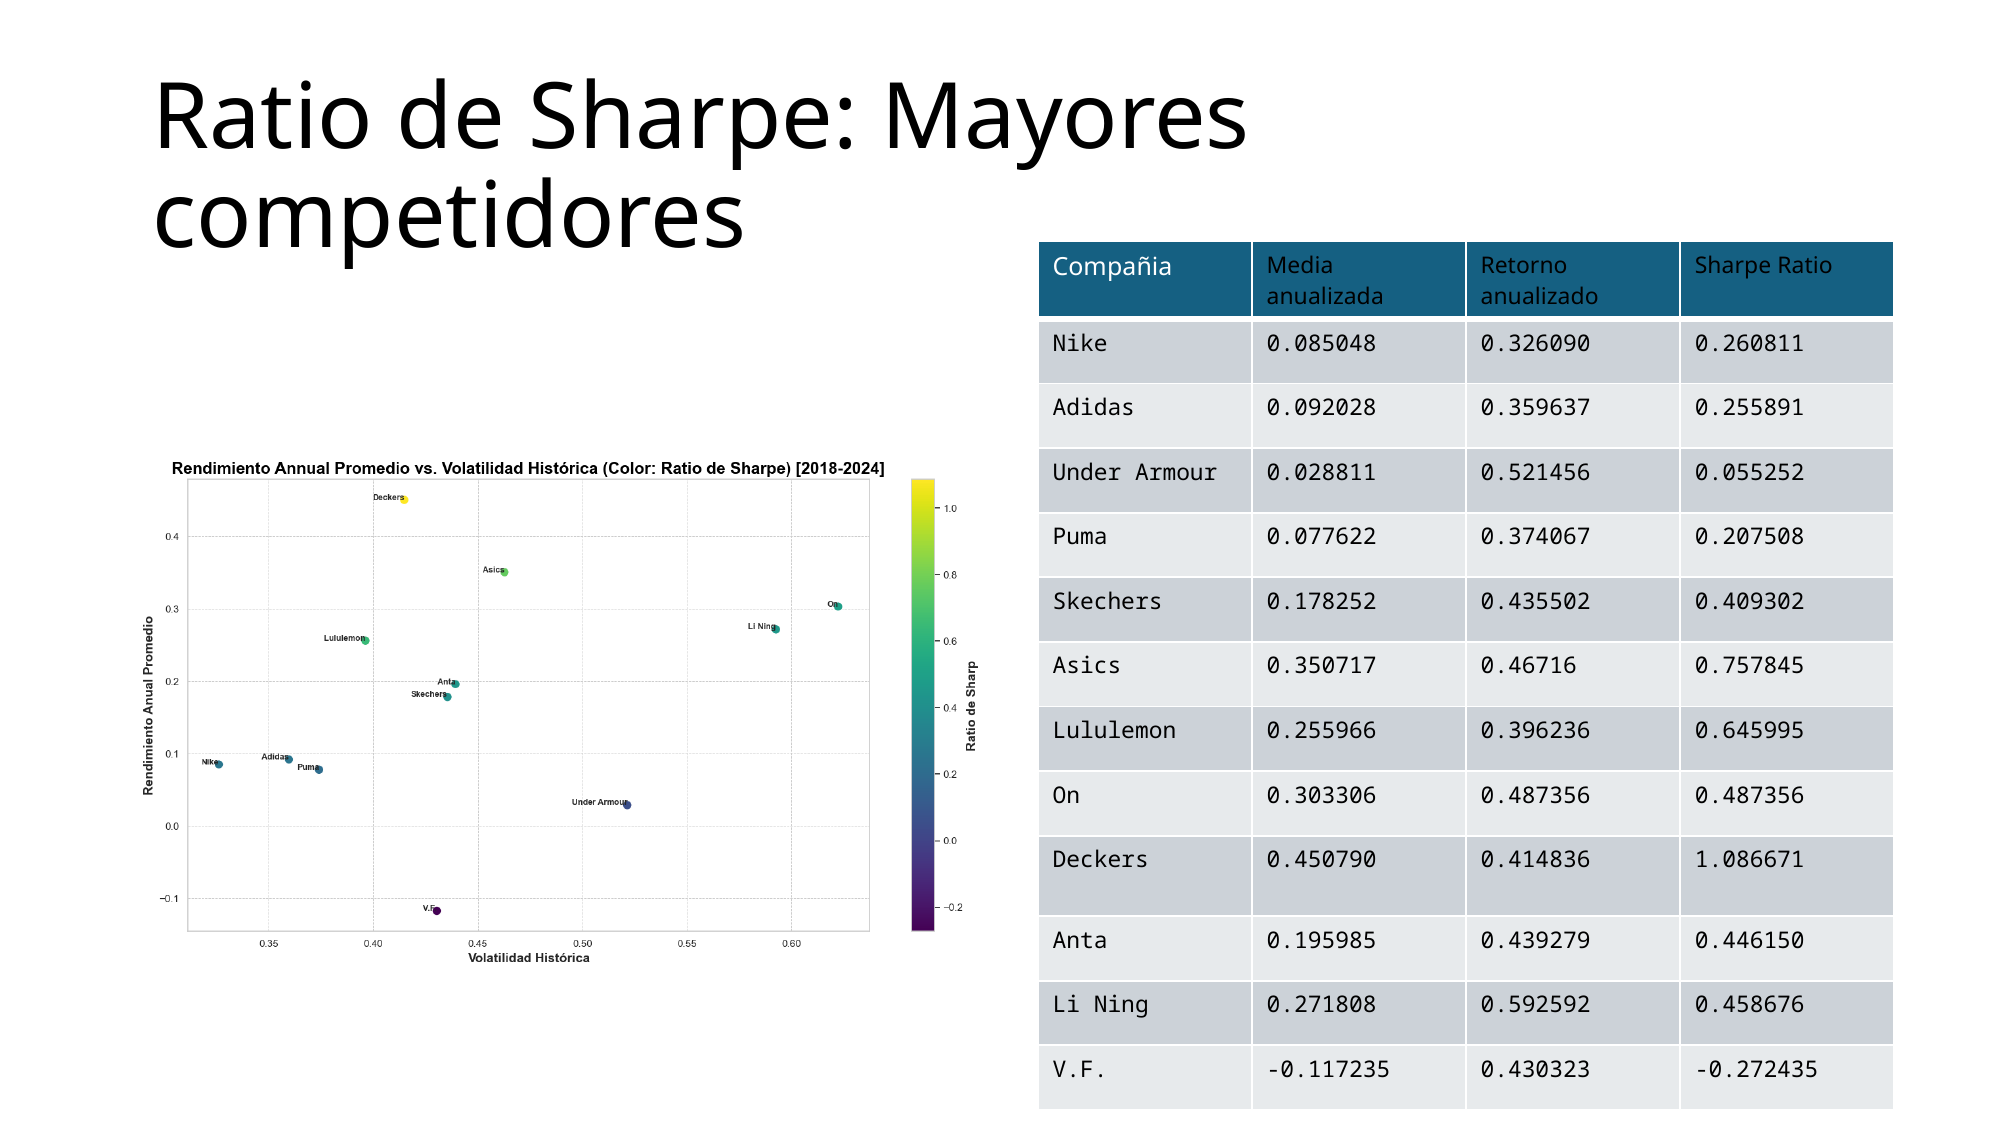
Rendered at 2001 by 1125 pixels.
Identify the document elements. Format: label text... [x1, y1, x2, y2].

table_cell 0.077622 [1253, 514, 1465, 576]
table_cell 0.255891 [1681, 384, 1893, 447]
table_cell V.F. [1039, 1046, 1251, 1109]
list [137, 455, 985, 971]
title Ratio de Sharpe: Mayores competidores [137, 59, 1863, 278]
table_cell Nike [1039, 322, 1251, 383]
table_cell 0.521456 [1467, 449, 1679, 512]
table_cell Asics [1039, 643, 1251, 706]
table_cell Skechers [1039, 578, 1251, 641]
table_cell Under Armour [1039, 449, 1251, 512]
table_cell Anta [1039, 917, 1251, 980]
table_cell 0.028811 [1253, 449, 1465, 512]
table_cell 0.46716 [1467, 643, 1679, 706]
table_header Retorno anualizado [1467, 242, 1679, 316]
table_cell 0.458676 [1681, 982, 1893, 1044]
table_header Sharpe Ratio [1681, 242, 1893, 316]
table_cell 0.592592 [1467, 982, 1679, 1044]
table_cell 0.439279 [1467, 917, 1679, 980]
table_cell -0.272435 [1681, 1046, 1893, 1109]
table_header Compañia [1039, 242, 1251, 316]
table_cell 0.303306 [1253, 772, 1465, 835]
table_cell 0.450790 [1253, 837, 1465, 915]
table_cell 0.446150 [1681, 917, 1893, 980]
table_cell 0.414836 [1467, 837, 1679, 915]
table_cell 0.085048 [1253, 322, 1465, 383]
table_cell 0.271808 [1253, 982, 1465, 1044]
table_cell 0.178252 [1253, 578, 1465, 641]
table_cell 0.055252 [1681, 449, 1893, 512]
table_cell -0.117235 [1253, 1046, 1465, 1109]
table_cell 0.326090 [1467, 322, 1679, 383]
table_cell 0.430323 [1467, 1046, 1679, 1109]
table_cell 0.757845 [1681, 643, 1893, 706]
table_cell On [1039, 772, 1251, 835]
table_cell 0.487356 [1681, 772, 1893, 835]
table_cell 0.409302 [1681, 578, 1893, 641]
table_cell 1.086671 [1681, 837, 1893, 915]
table_cell 0.350717 [1253, 643, 1465, 706]
table_cell 0.092028 [1253, 384, 1465, 447]
table_header Media anualizada [1253, 242, 1465, 316]
table_cell 0.207508 [1681, 514, 1893, 576]
table_cell Puma [1039, 514, 1251, 576]
table_cell 0.260811 [1681, 322, 1893, 383]
table_cell 0.255966 [1253, 707, 1465, 770]
table_cell 0.487356 [1467, 772, 1679, 835]
table_cell 0.195985 [1253, 917, 1465, 980]
table_cell Li Ning [1039, 982, 1251, 1044]
table_cell 0.435502 [1467, 578, 1679, 641]
table_cell Adidas [1039, 384, 1251, 447]
table_cell 0.396236 [1467, 707, 1679, 770]
table_cell 0.374067 [1467, 514, 1679, 576]
table_cell Deckers [1039, 837, 1251, 915]
table_cell Lululemon [1039, 707, 1251, 770]
table_cell 0.645995 [1681, 707, 1893, 770]
table_cell 0.359637 [1467, 384, 1679, 447]
